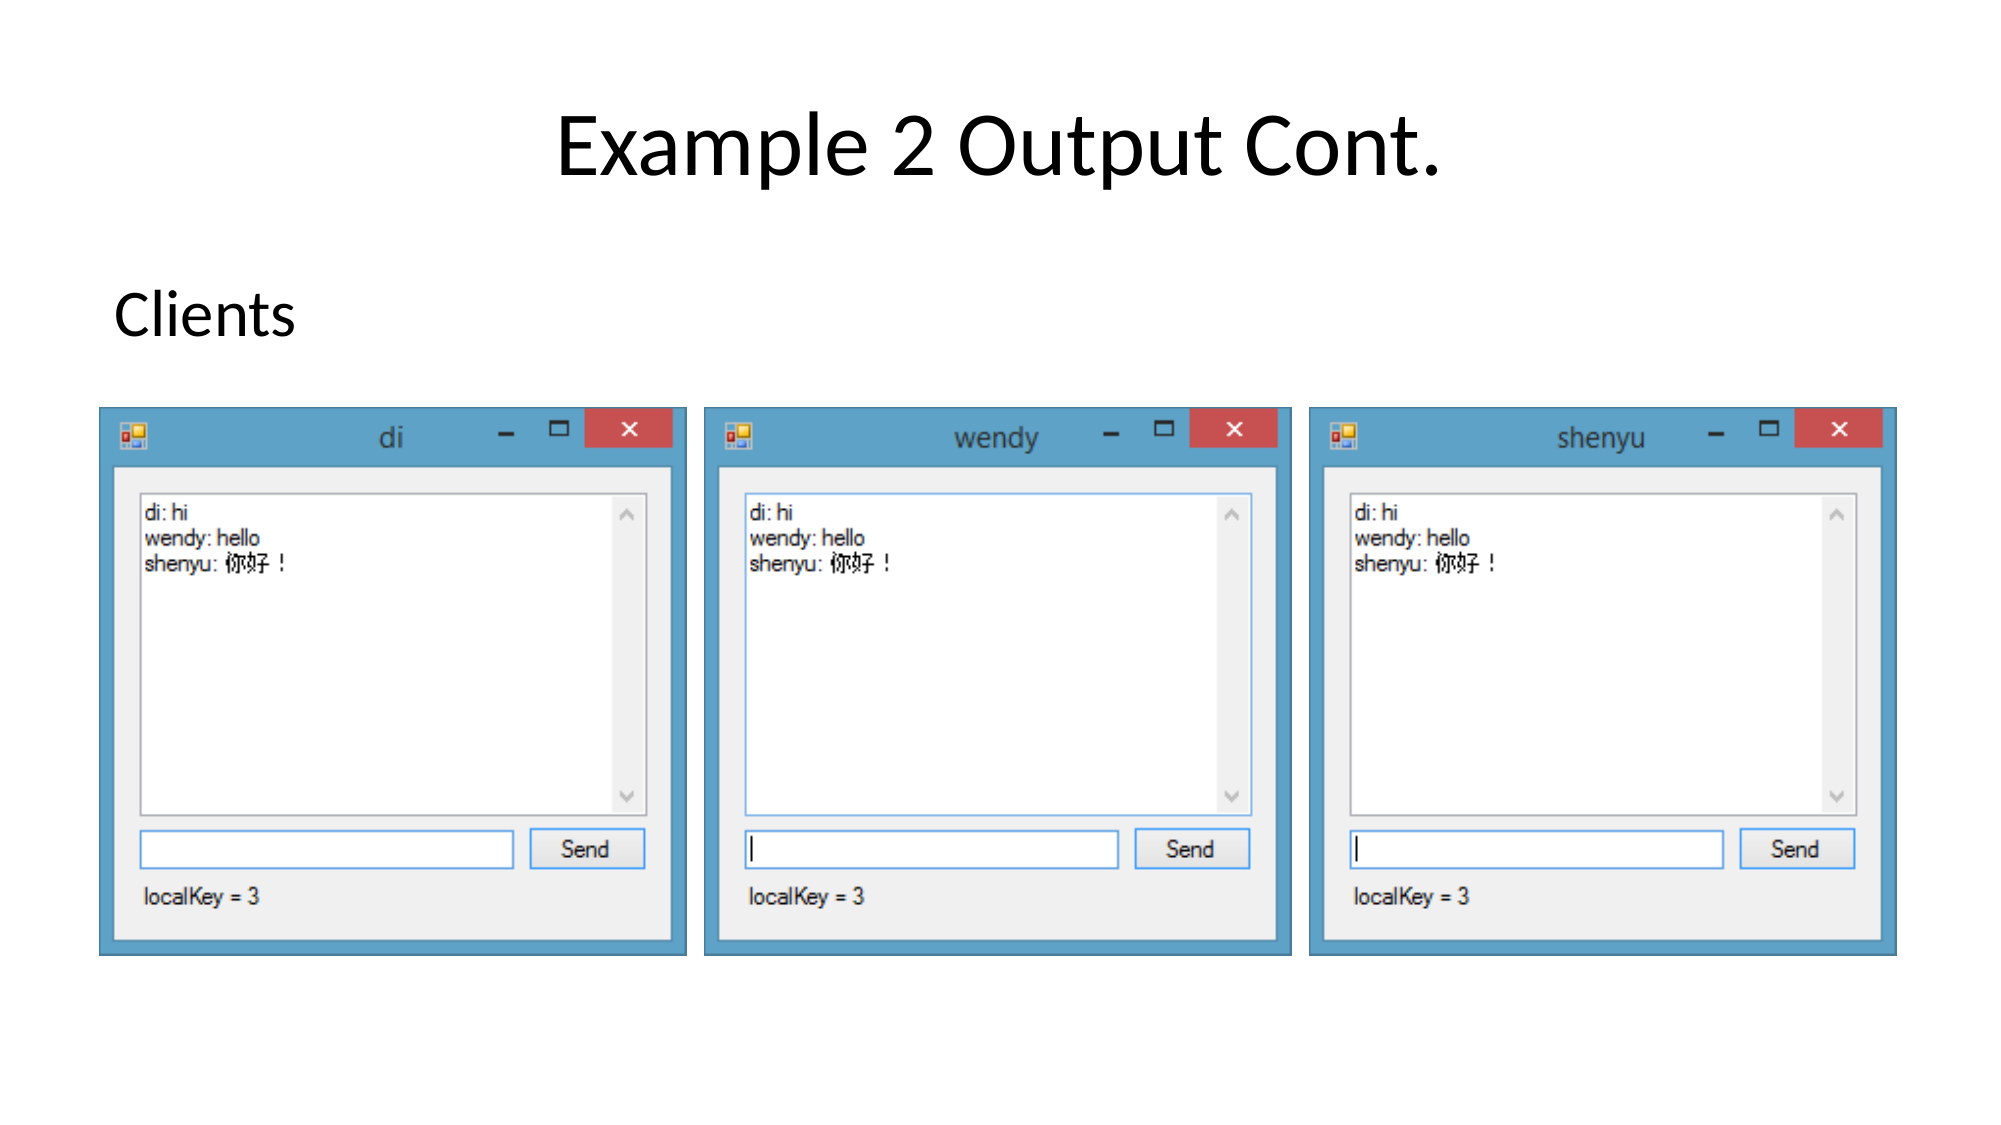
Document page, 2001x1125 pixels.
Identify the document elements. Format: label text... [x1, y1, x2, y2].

picture [99, 407, 687, 956]
picture [704, 407, 1292, 956]
picture [1309, 407, 1897, 956]
list Clients [99, 262, 1900, 1005]
title Example 2 Output Cont. [99, 45, 1900, 233]
